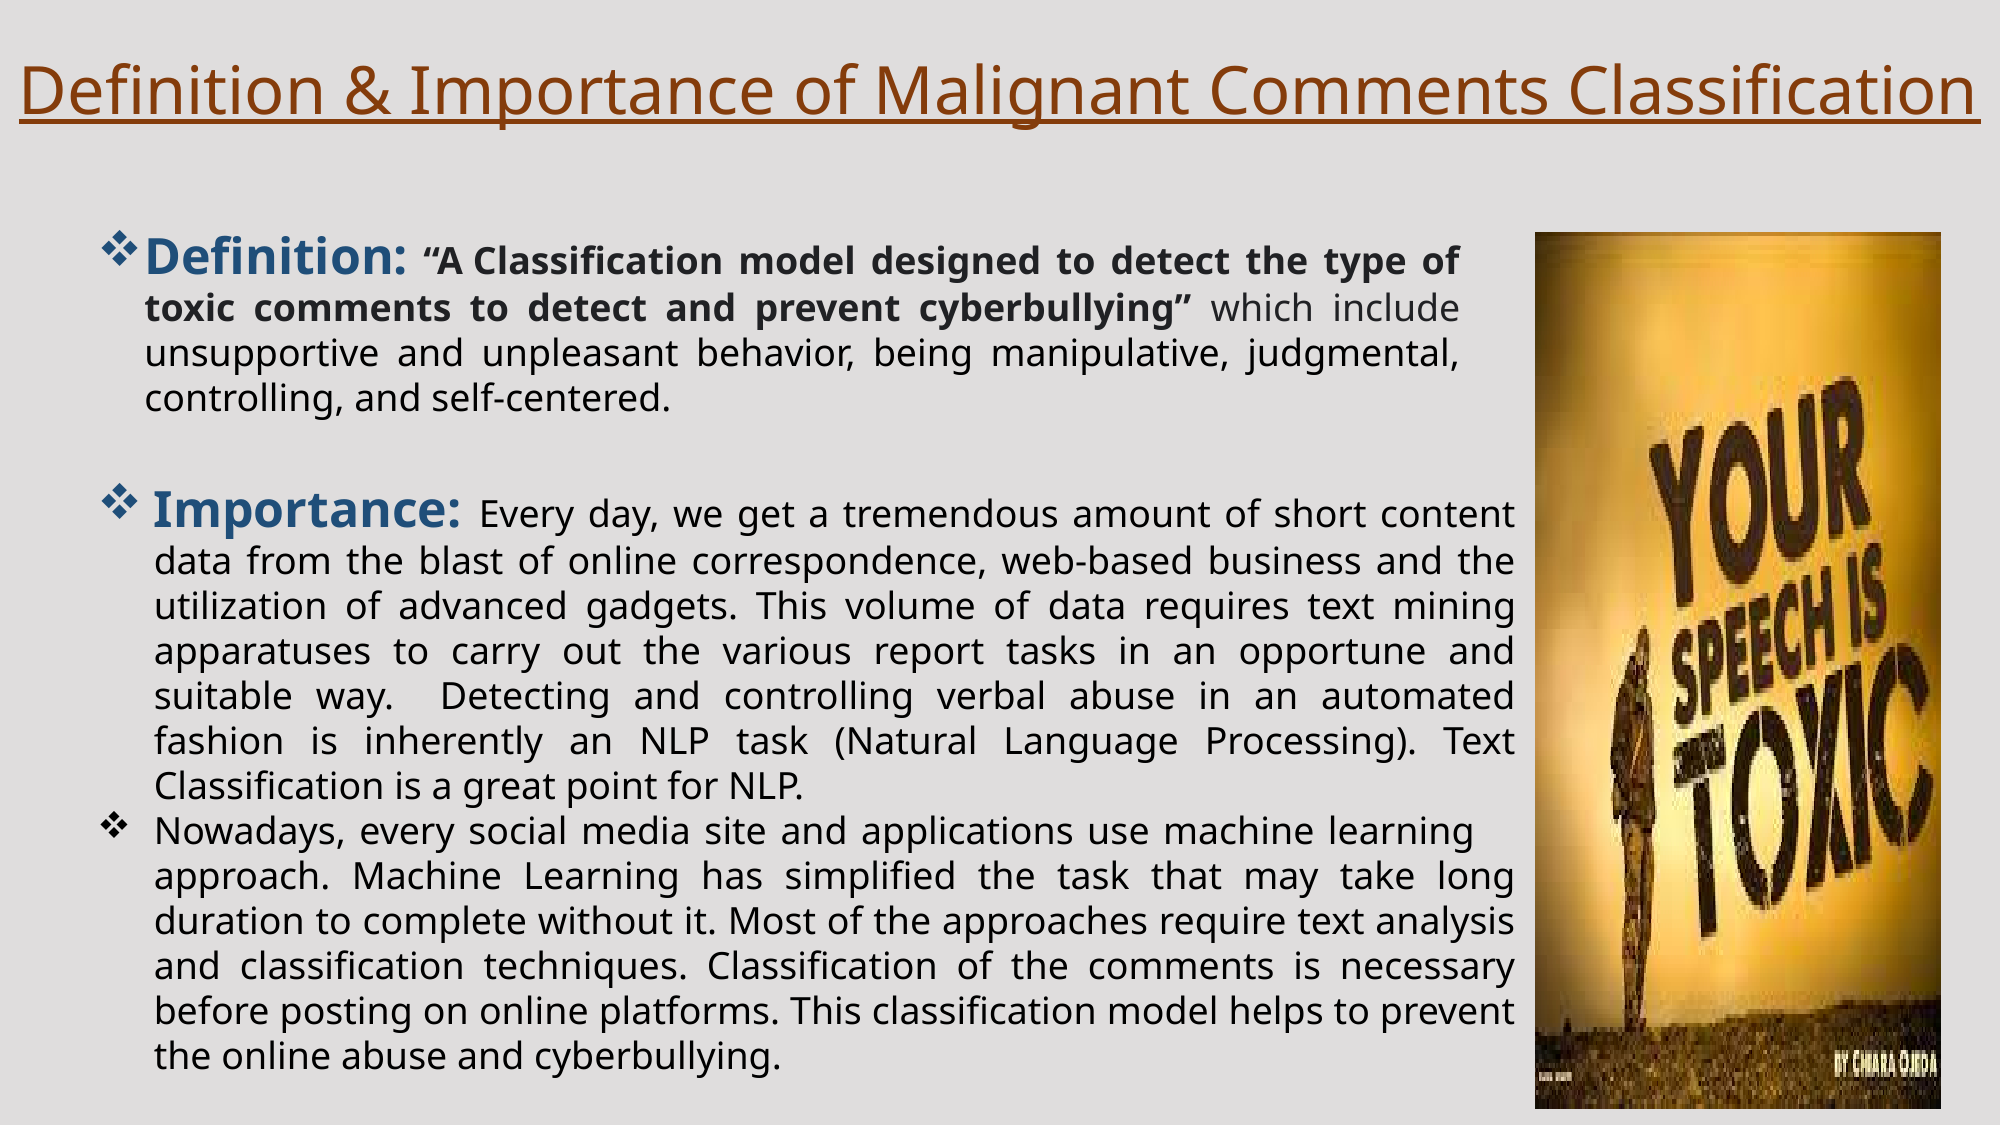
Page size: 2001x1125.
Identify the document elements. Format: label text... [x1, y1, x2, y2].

picture [1535, 232, 1941, 1109]
text_box Definition & Importance of Malignant Comments Classification [0, 40, 2000, 135]
text_box Definition: “A Classification model designed to detect the type of toxic comments to detect and prevent cyberbullying” which include unsupportive and unpleasant behavior, being manipulative, judgmental, controlling, and self-centered. [82, 216, 1476, 427]
text_box Importance: Every day, we get a tremendous amount of short content data from the blast of online correspondence, web-based business and the utilization of advanced gadgets. This volume of data requires text mining apparatuses to carry out the various report tasks in an opportune and suitable way. Detecting and controlling verbal abuse in an automated fashion is inherently an NLP task (Natural Language Processing). Text Classification is a great point for NLP. Nowadays, every social media site and applications use machine learning approach. Machine Learning has simplified the task that may take long duration to complete without it. Most of the approaches require text analysis and classification techniques. Classification of the comments is necessary before posting on online platforms. This classification model helps to prevent the online abuse and cyberbullying. [82, 469, 1532, 1085]
